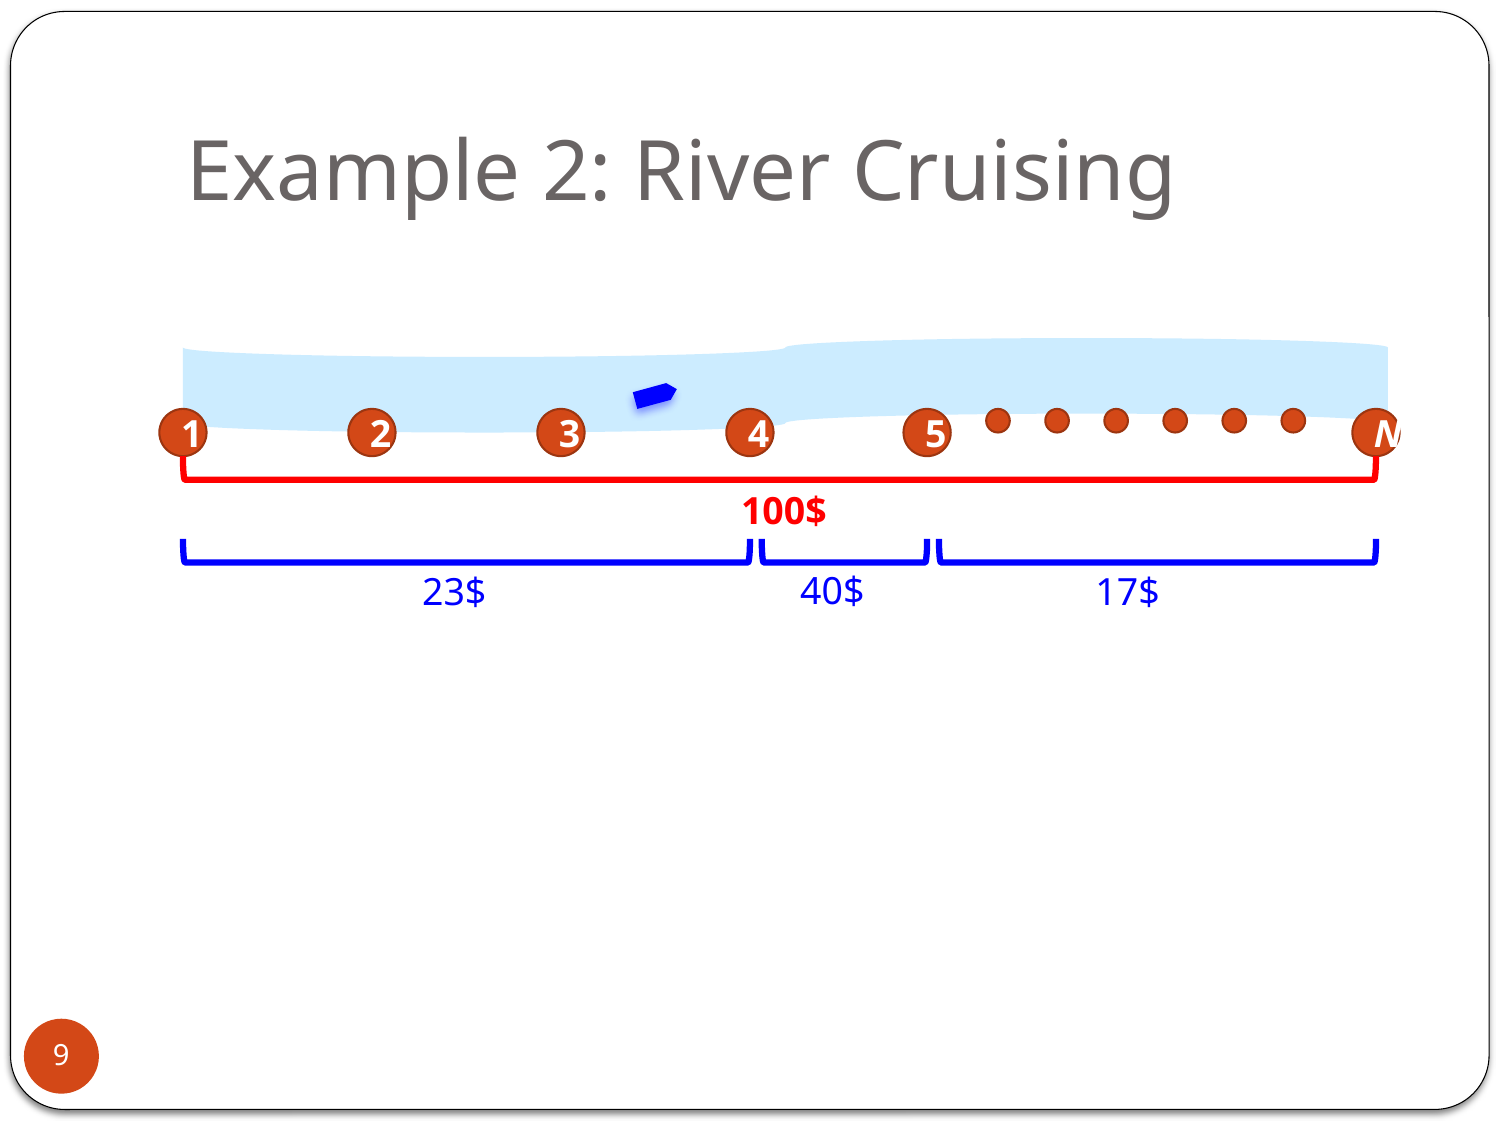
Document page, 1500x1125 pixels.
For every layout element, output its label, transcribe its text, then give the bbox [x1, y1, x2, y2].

text_box 5 [902, 407, 952, 454]
text_box [1280, 407, 1307, 434]
text_box [985, 407, 1011, 434]
text_box [181, 336, 1389, 434]
text_box [1221, 407, 1248, 434]
text_box [1162, 407, 1189, 434]
text_box N [1351, 407, 1401, 457]
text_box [182, 455, 1377, 541]
text_box [1103, 407, 1129, 434]
text_box 4 [725, 407, 775, 454]
text_box [631, 382, 678, 410]
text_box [182, 549, 1377, 622]
text_box [1044, 407, 1070, 434]
text_box 1 [158, 407, 208, 457]
slide_number 9 [23, 1018, 99, 1094]
title Example 2: River Cruising [150, 45, 1425, 233]
text_box 2 [347, 407, 397, 454]
text_box 3 [536, 407, 586, 454]
